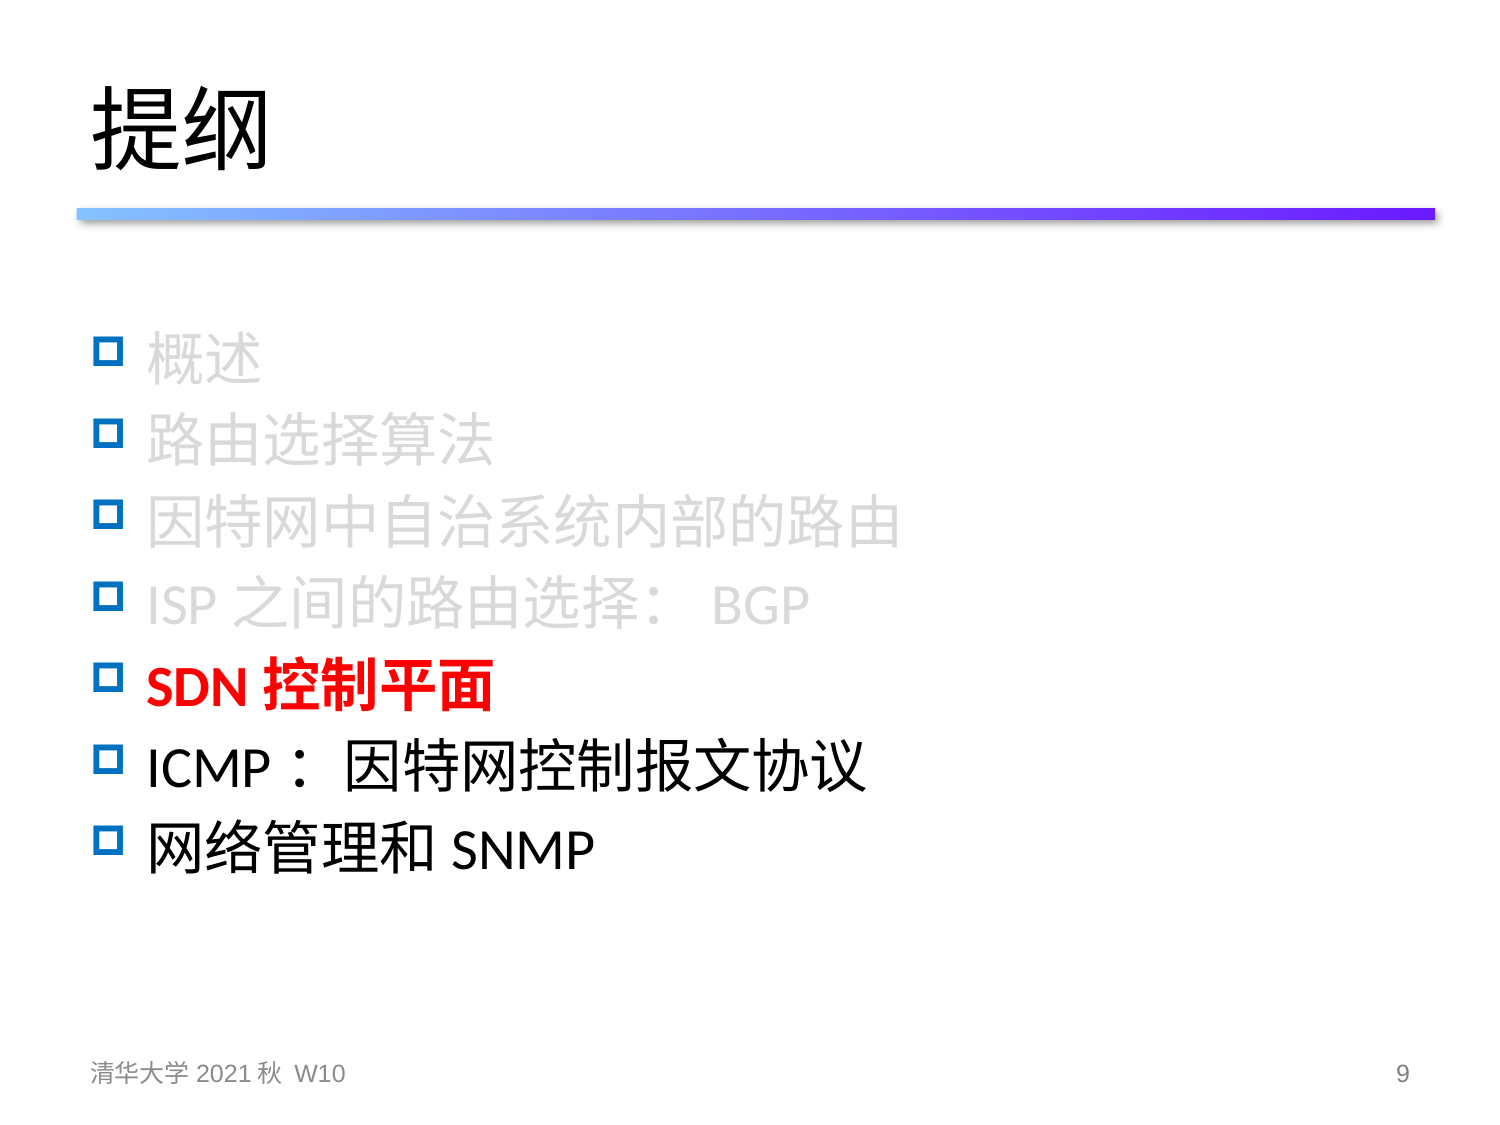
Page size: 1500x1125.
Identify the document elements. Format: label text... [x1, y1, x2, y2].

list 概述 路由选择算法 因特网中自治系统内部的路由 ISP之间的路由选择：BGP SDN控制平面 ICMP：因特网控制报文协议 网络管理和SNMP [75, 314, 1425, 941]
title 提纲 [75, 45, 1425, 209]
slide_number 9 [1074, 1042, 1425, 1103]
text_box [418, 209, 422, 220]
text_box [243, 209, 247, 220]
slide_number 清华大学2021秋 W10 [75, 1042, 425, 1103]
